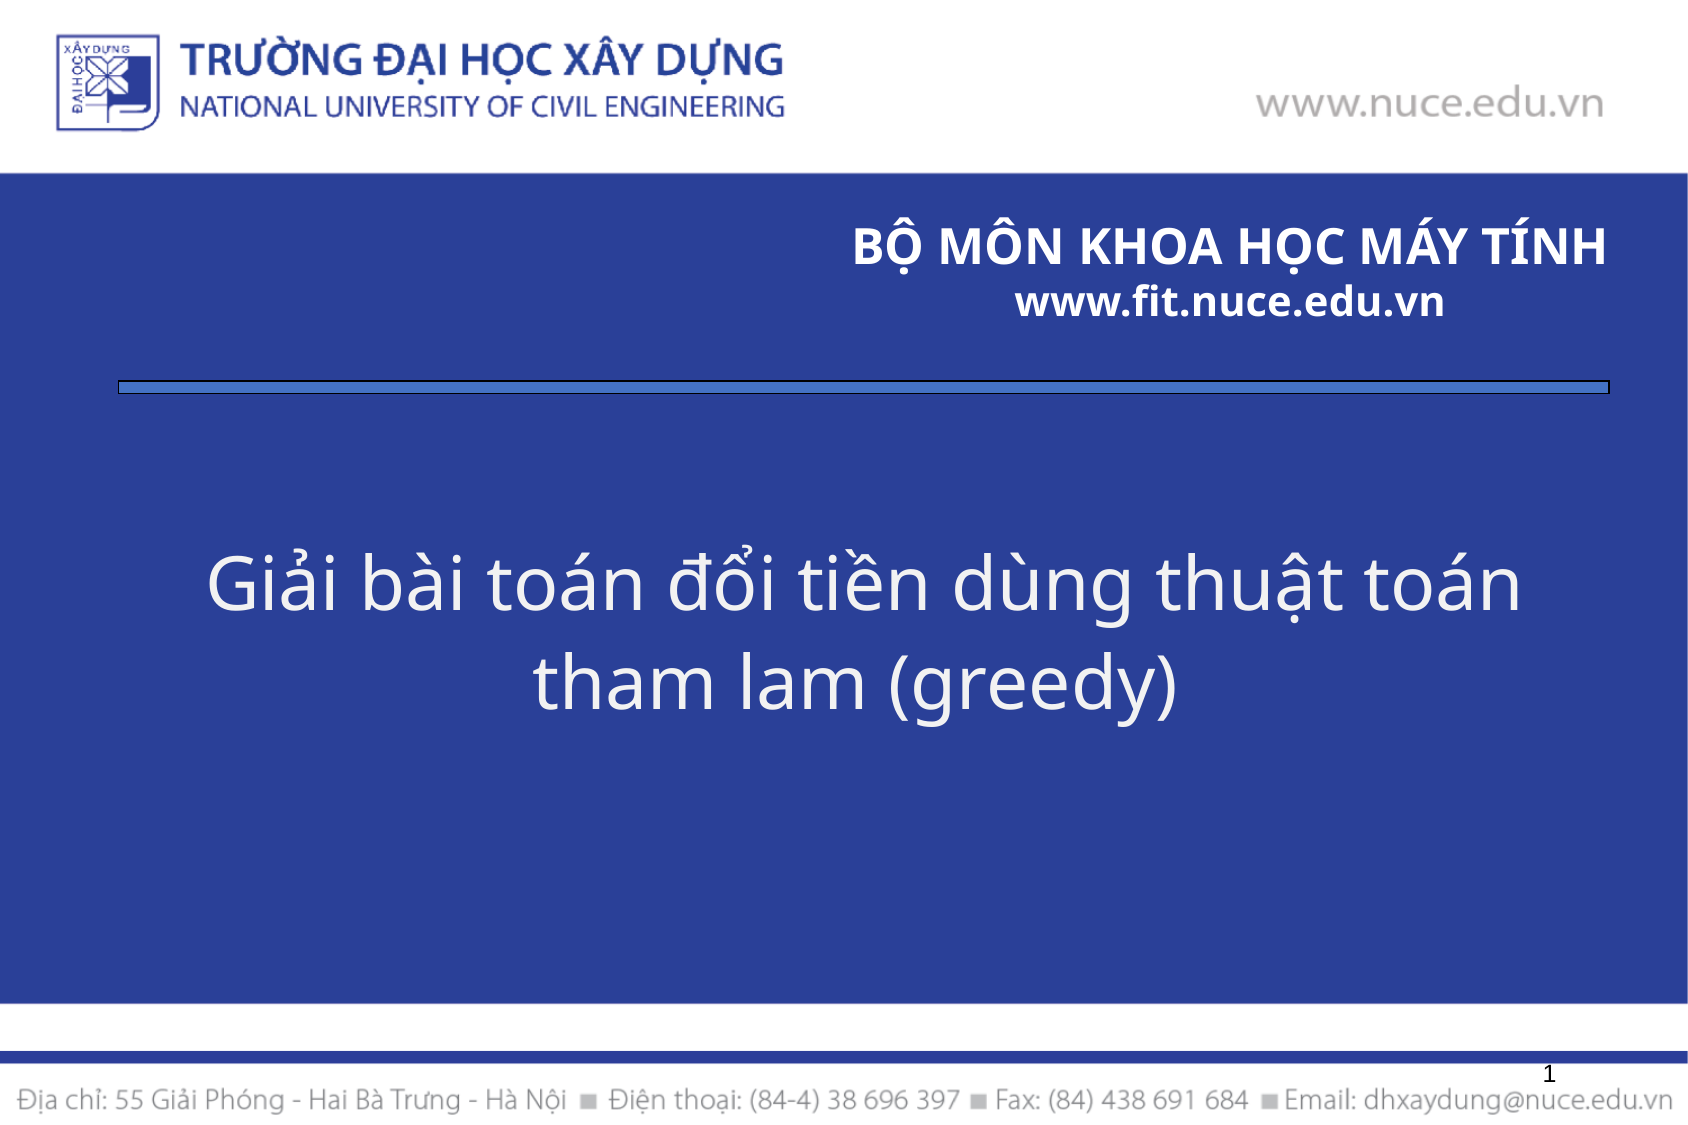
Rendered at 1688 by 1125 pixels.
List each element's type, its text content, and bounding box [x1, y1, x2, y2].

title Giải bài toán đổi tiền dùng thuật toán tham lam (greedy) [87, 467, 1643, 733]
slide_number 1 [1191, 1042, 1572, 1103]
text_box BỘ MÔN KHOA HỌC MÁY TÍNH www.fit.nuce.edu.vn [771, 219, 1688, 333]
picture [0, 0, 1688, 1125]
text_box [118, 381, 1610, 394]
